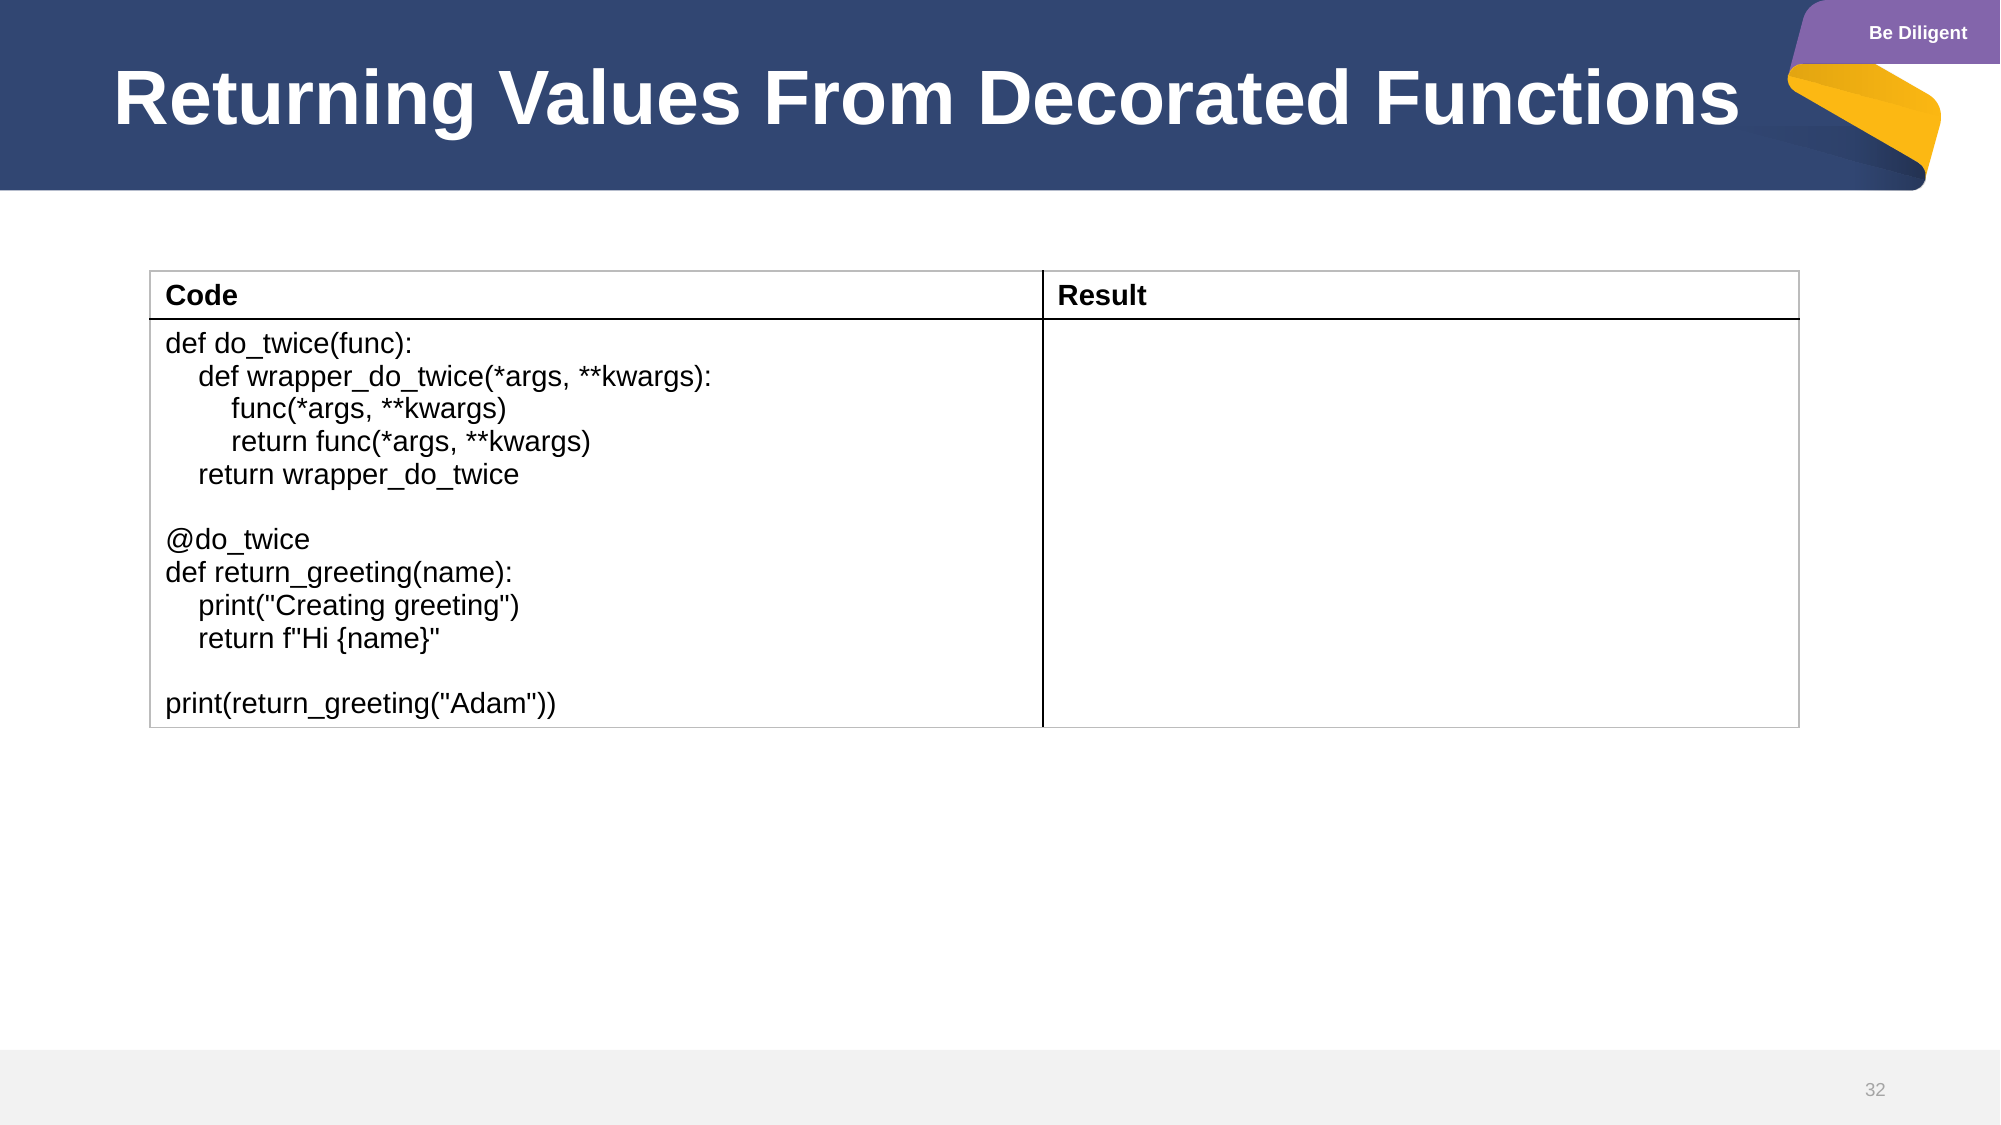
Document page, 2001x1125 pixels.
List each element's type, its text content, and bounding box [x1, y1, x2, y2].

table_cell def do_twice(func): def wrapper_do_twice(*args, **kwargs): func(*args, **kwargs) return func(*args, **kwargs) return wrapper_do_twice @do_twice def return_greeting(name): print("Creating greeting") return f"Hi {name}" print(return_greeting("Adam")) [151, 320, 1042, 727]
title Returning Values From Decorated Functions [114, 9, 1886, 190]
table_header Code [151, 272, 1042, 318]
slide_number 32 [1791, 1069, 1886, 1109]
table_header Result [1044, 272, 1798, 318]
table_cell [1044, 320, 1798, 727]
